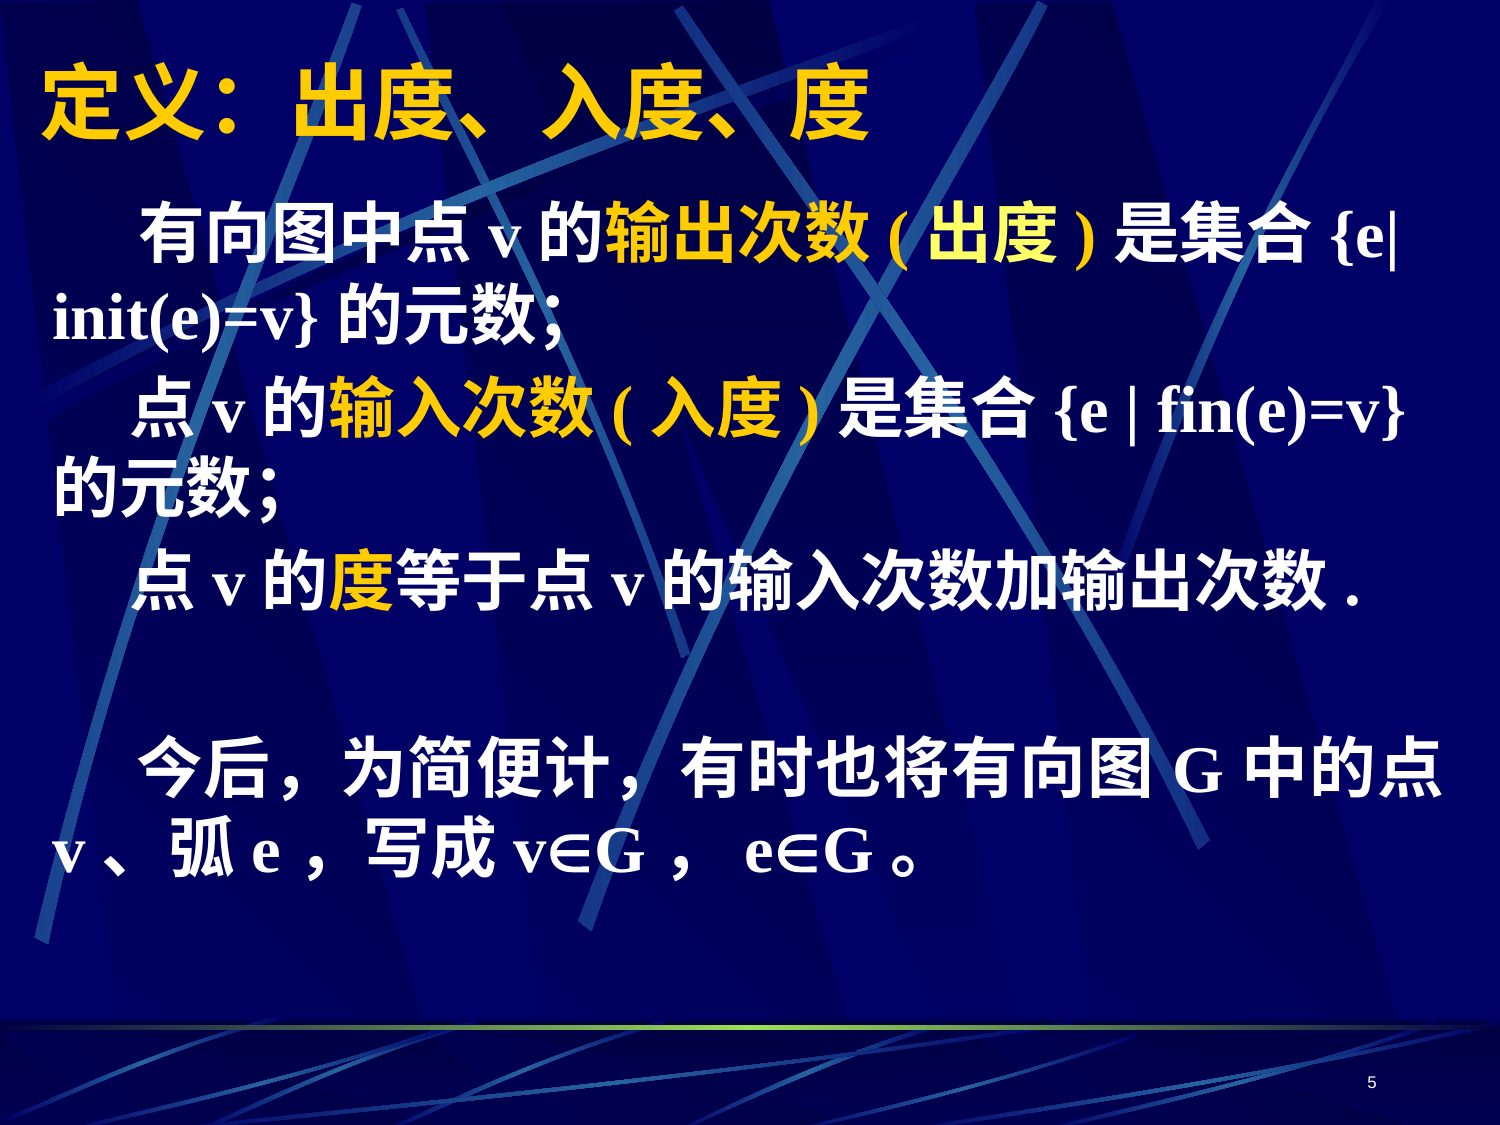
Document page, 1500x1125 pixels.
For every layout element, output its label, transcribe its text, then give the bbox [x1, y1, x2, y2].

title 定义：出度、入度、度 [24, 41, 1301, 159]
slide_number 5 [1079, 1035, 1393, 1111]
list 有向图中点v的输出次数(出度)是集合{e|init(e)=v}的元数； 点v的输入次数(入度)是集合{e | fin(e)=v}的元数； 点v的度等于点v的输入次数加输出次数. 今后，为简便计，有时也将有向图G中的点v、弧e，写成vG，eG。 [37, 174, 1475, 1038]
